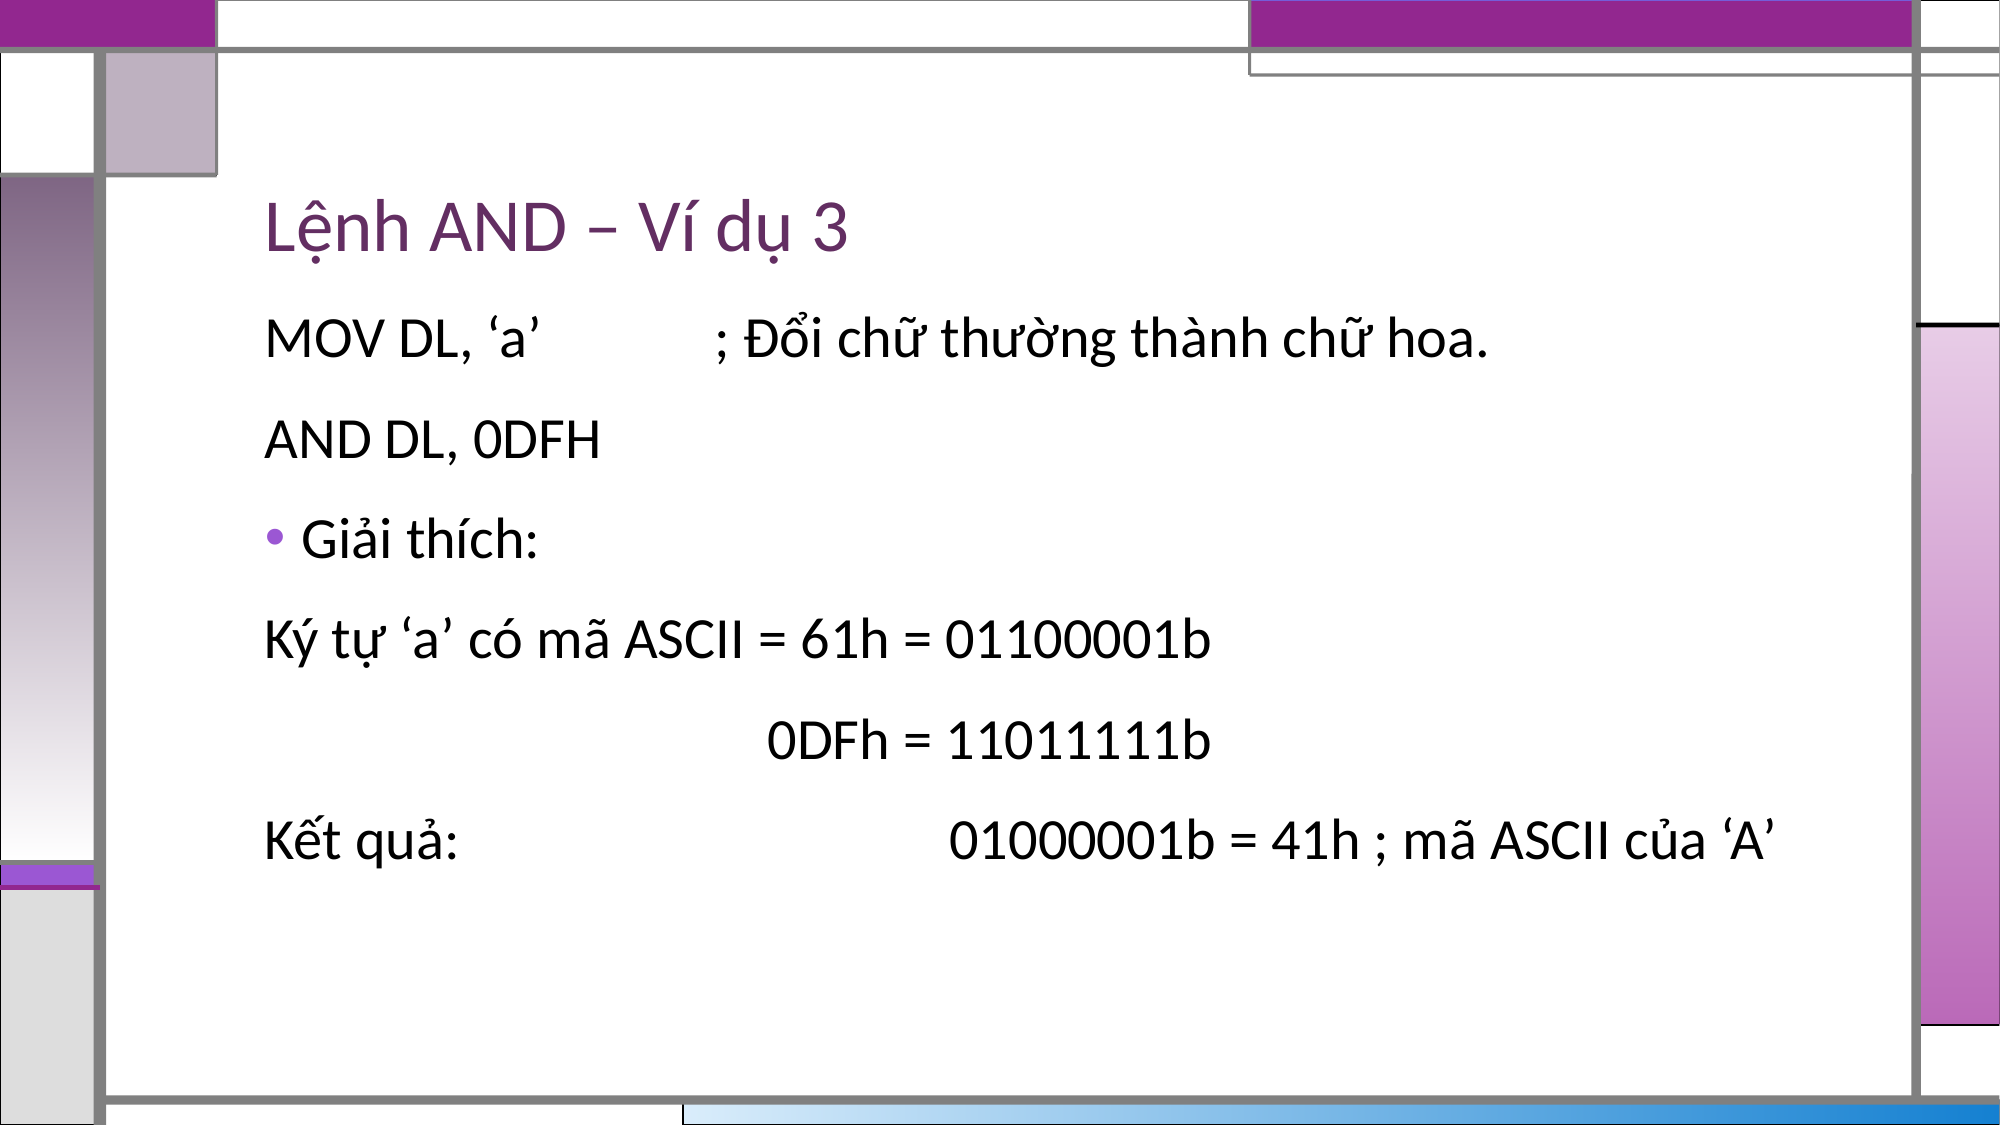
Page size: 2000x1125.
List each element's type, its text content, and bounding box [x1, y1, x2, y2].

title Lệnh AND – Ví dụ 3 [249, 87, 1825, 275]
list MOV DL, ‘a’ ; Đổi chữ thường thành chữ hoa. AND DL, 0DFH Giải thích: Ký tự ‘a’ có mã ASCII = 61h = 01100001b 0DFh = 11011111b Kết quả: 01000001b = 41h ; mã ASCII của ‘A’ [249, 299, 1825, 988]
